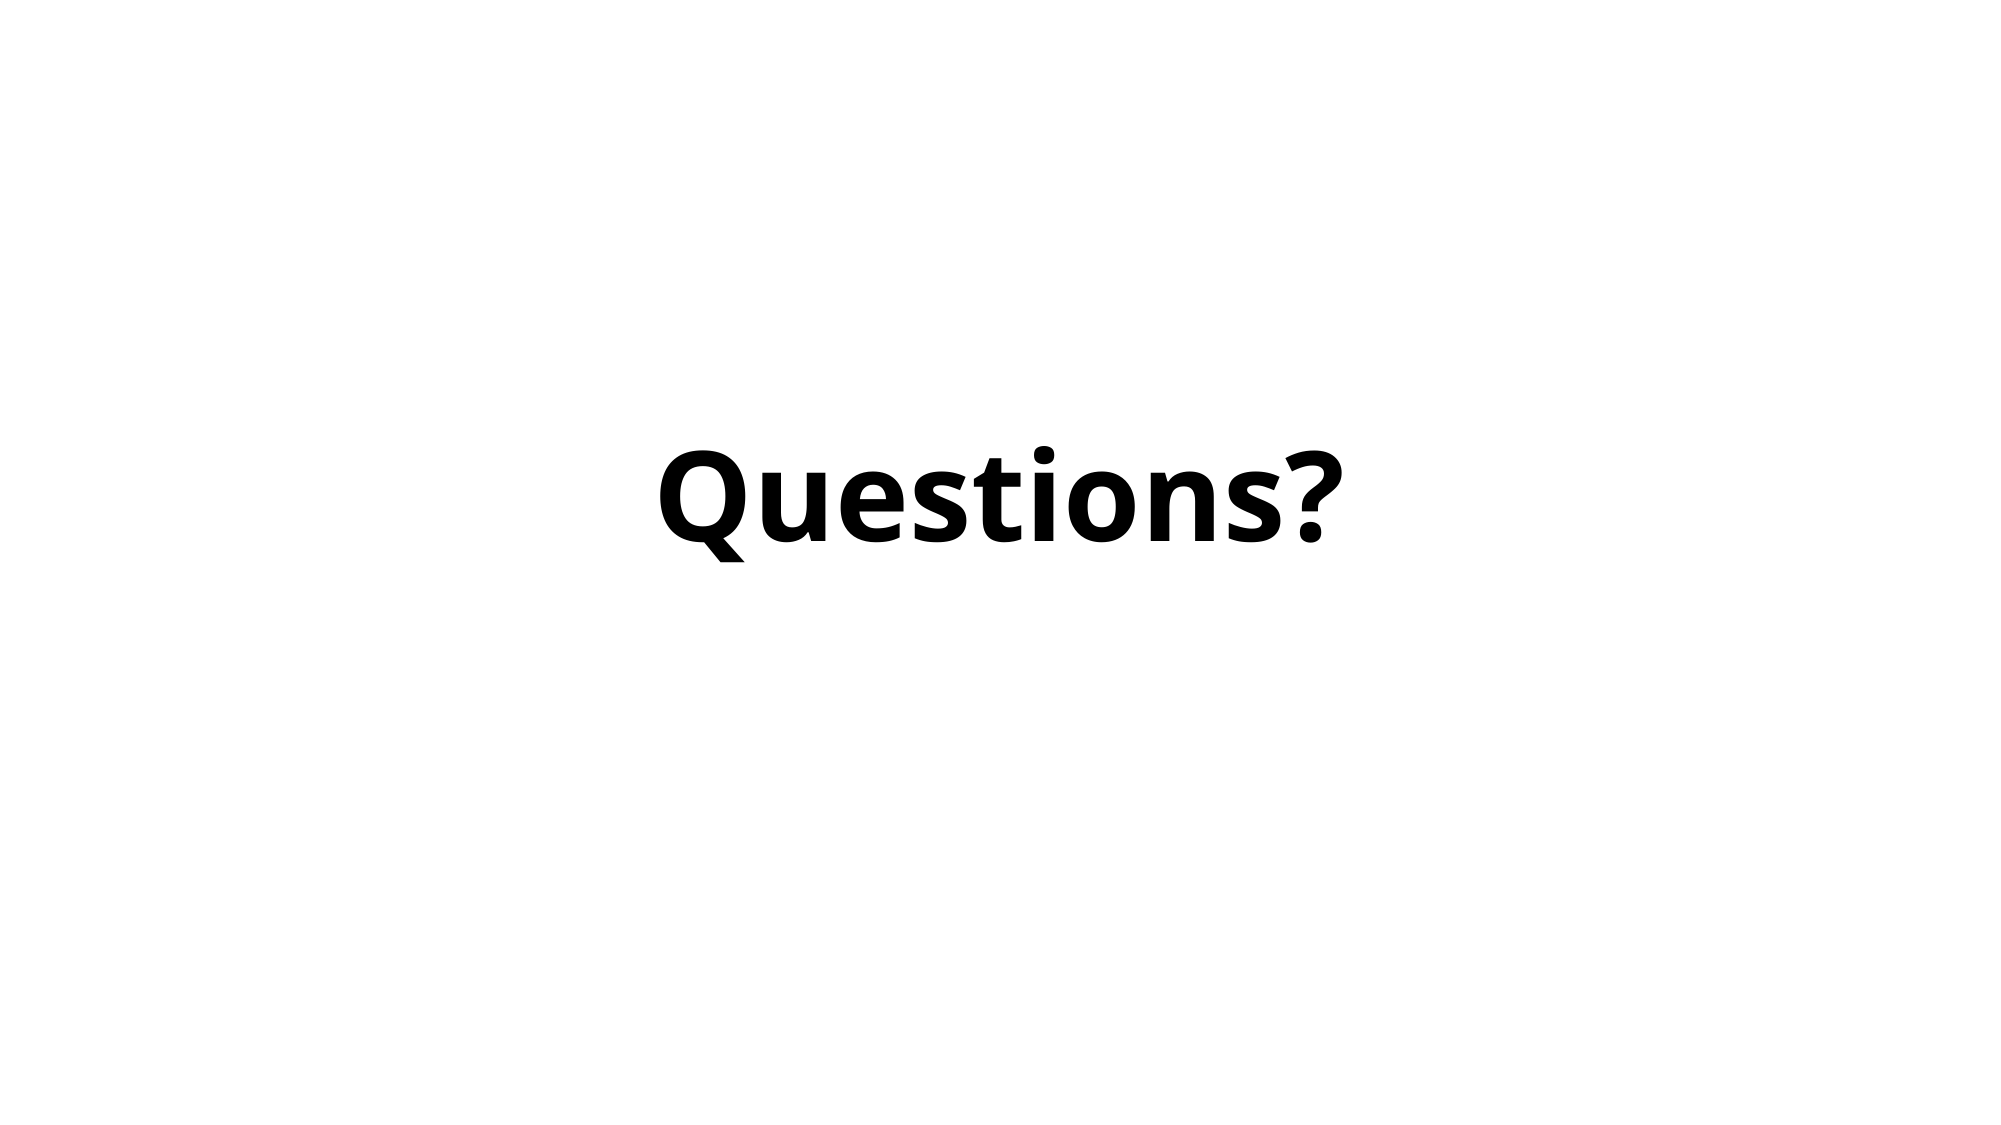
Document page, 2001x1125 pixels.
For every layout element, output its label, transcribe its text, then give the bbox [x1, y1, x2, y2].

title Questions? [249, 184, 1750, 576]
